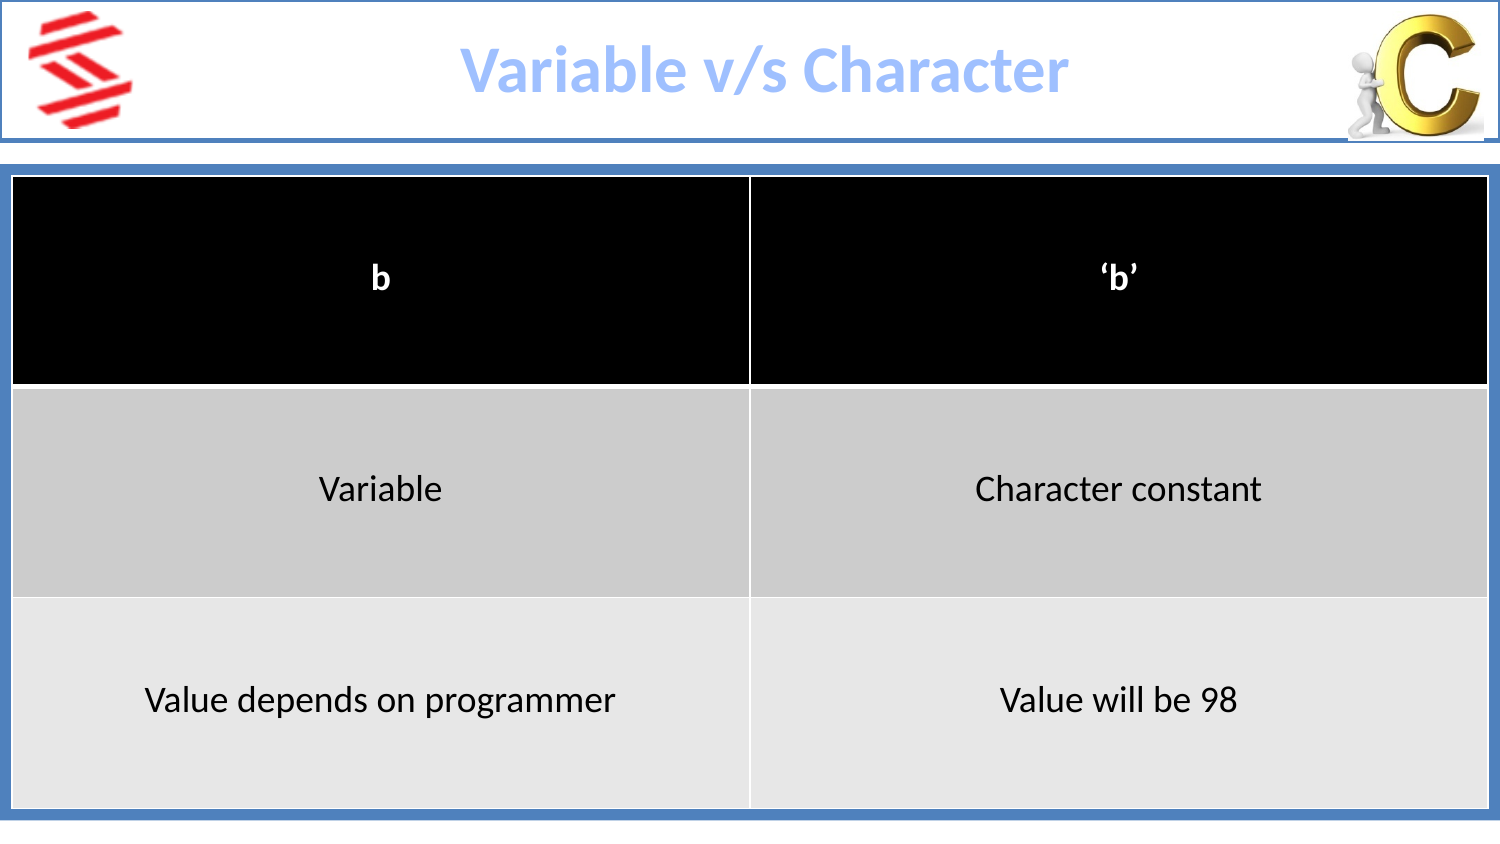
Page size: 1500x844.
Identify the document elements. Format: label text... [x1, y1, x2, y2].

table_header ‘b’ [751, 177, 1487, 384]
picture [23, 11, 141, 130]
table_cell Value will be 98 [751, 598, 1487, 808]
table_header b [13, 177, 749, 384]
title Variable v/s Character [0, 0, 1500, 143]
picture [1348, 11, 1484, 141]
table_cell Value depends on programmer [13, 598, 749, 808]
text_box [0, 162, 1500, 822]
table_cell Character constant [751, 389, 1487, 597]
table_cell Variable [13, 389, 749, 597]
